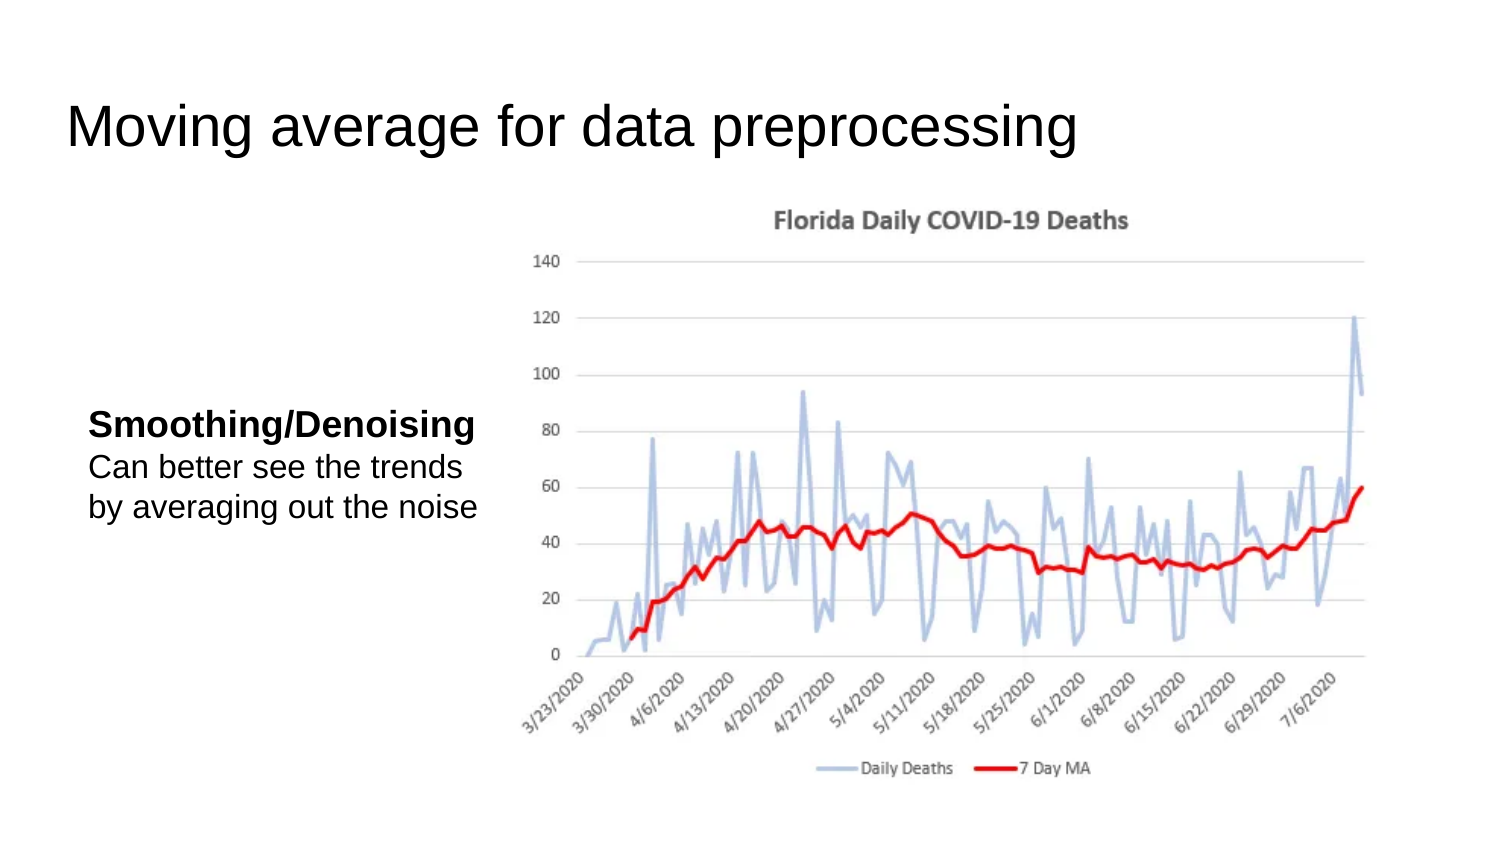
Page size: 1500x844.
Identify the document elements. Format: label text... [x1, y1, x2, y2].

picture [508, 190, 1387, 795]
text_box Smoothing/Denoising Can better see the trends by averaging out the noise [73, 400, 496, 525]
title Moving average for data preprocessing [51, 72, 1449, 167]
